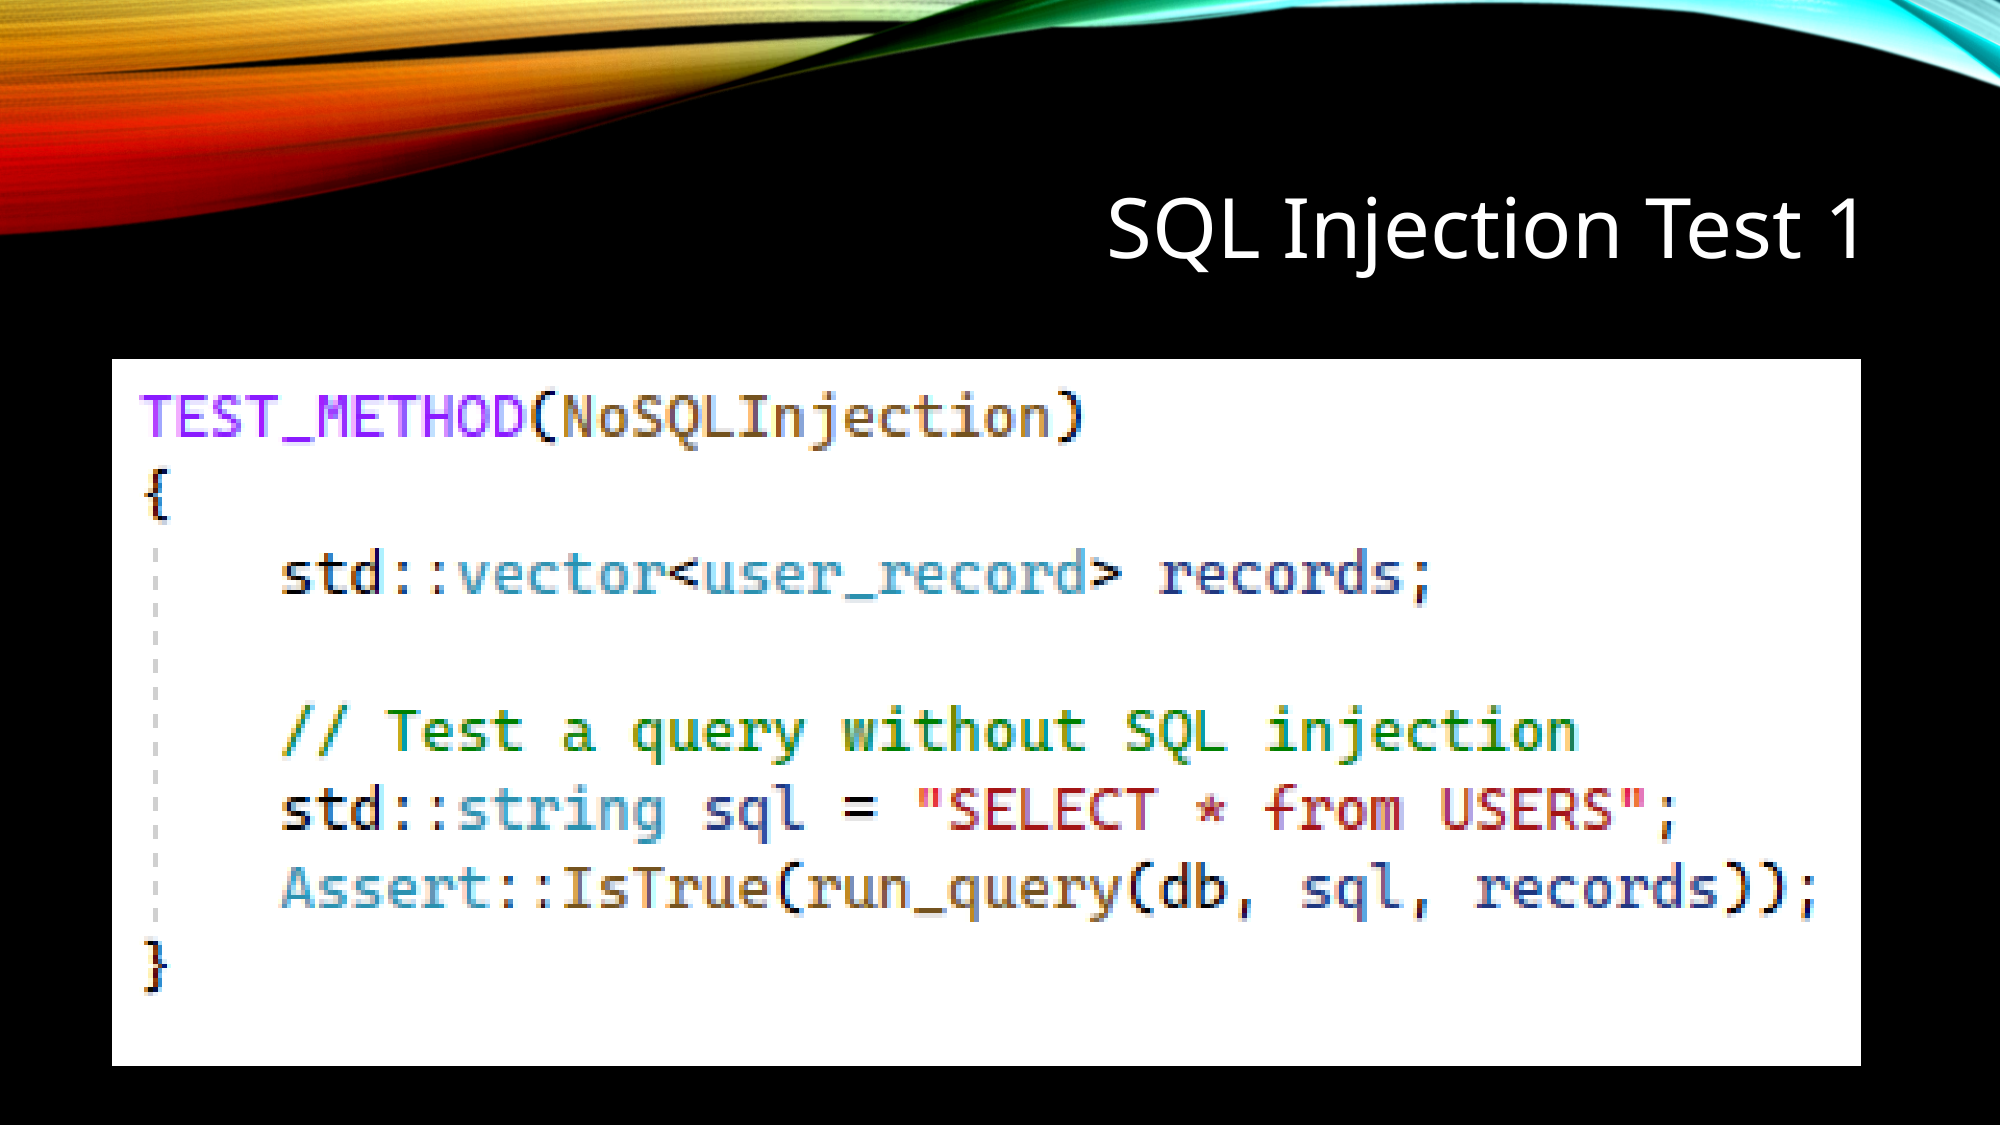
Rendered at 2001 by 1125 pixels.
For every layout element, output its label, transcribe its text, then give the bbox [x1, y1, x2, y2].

title SQL Injection Test 1 [474, 125, 1888, 338]
picture [0, 0, 2000, 237]
picture [112, 359, 1862, 1066]
